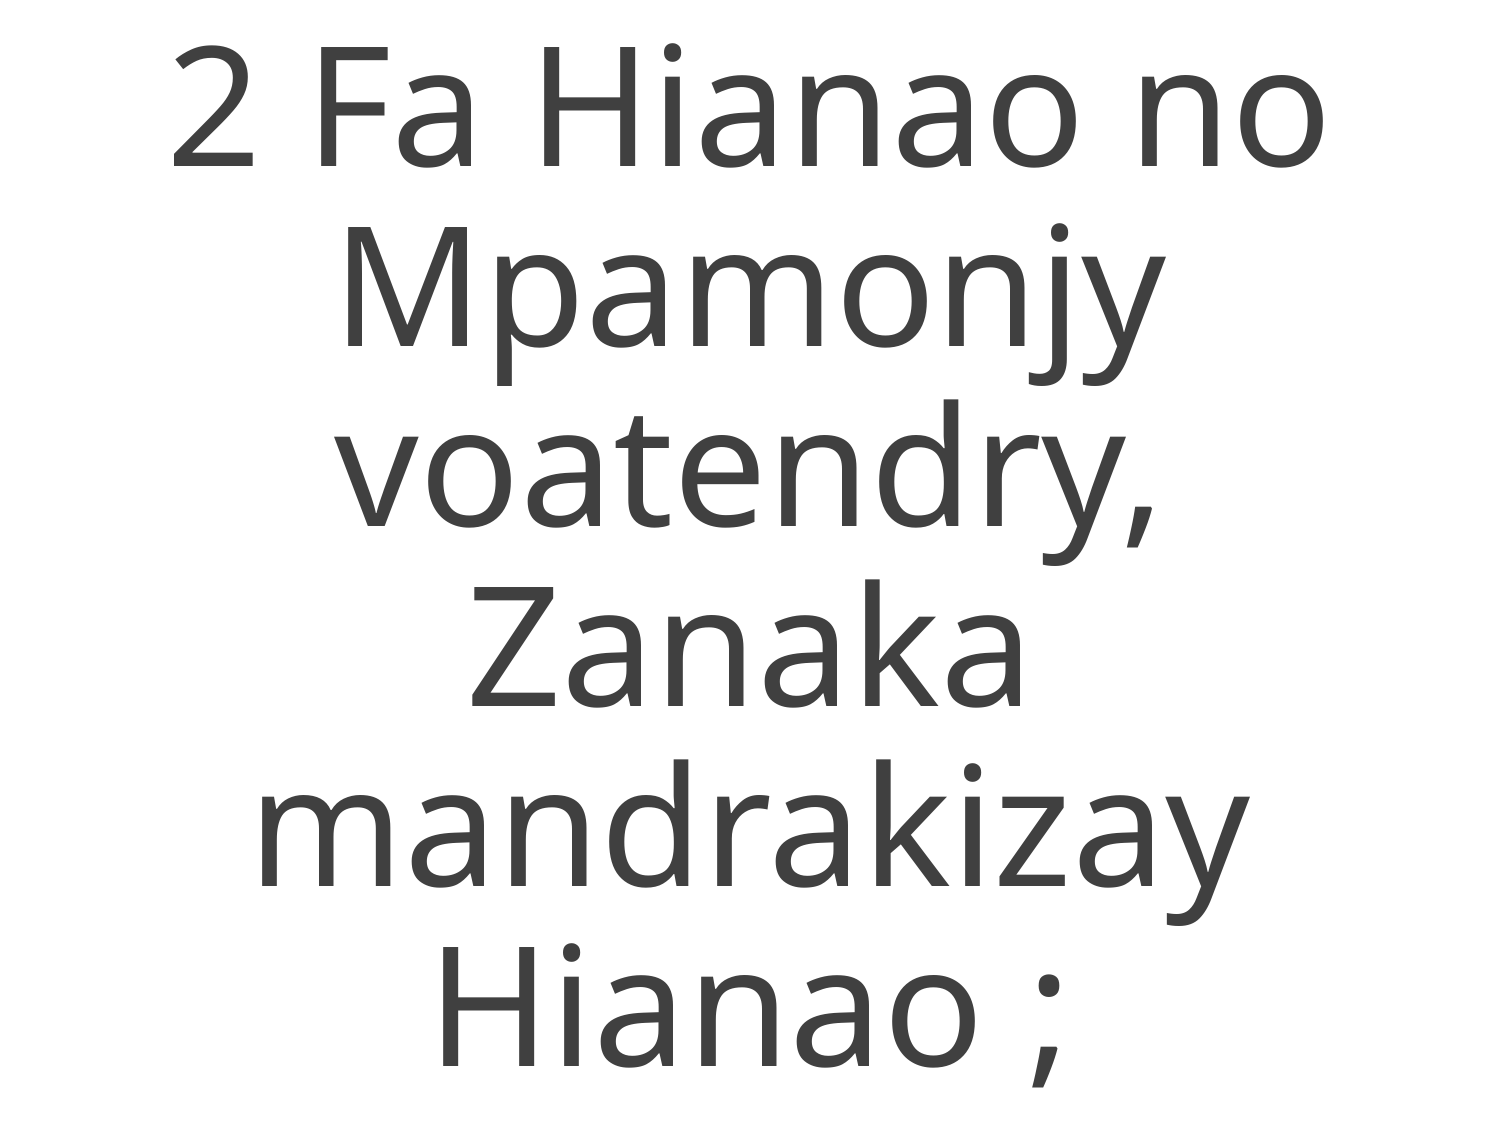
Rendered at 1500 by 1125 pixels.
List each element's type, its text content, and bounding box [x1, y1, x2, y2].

title 2 Fa Hianao no Mpamonjy voatendry, Zanaka mandrakizay Hianao ; [0, 453, 1500, 672]
